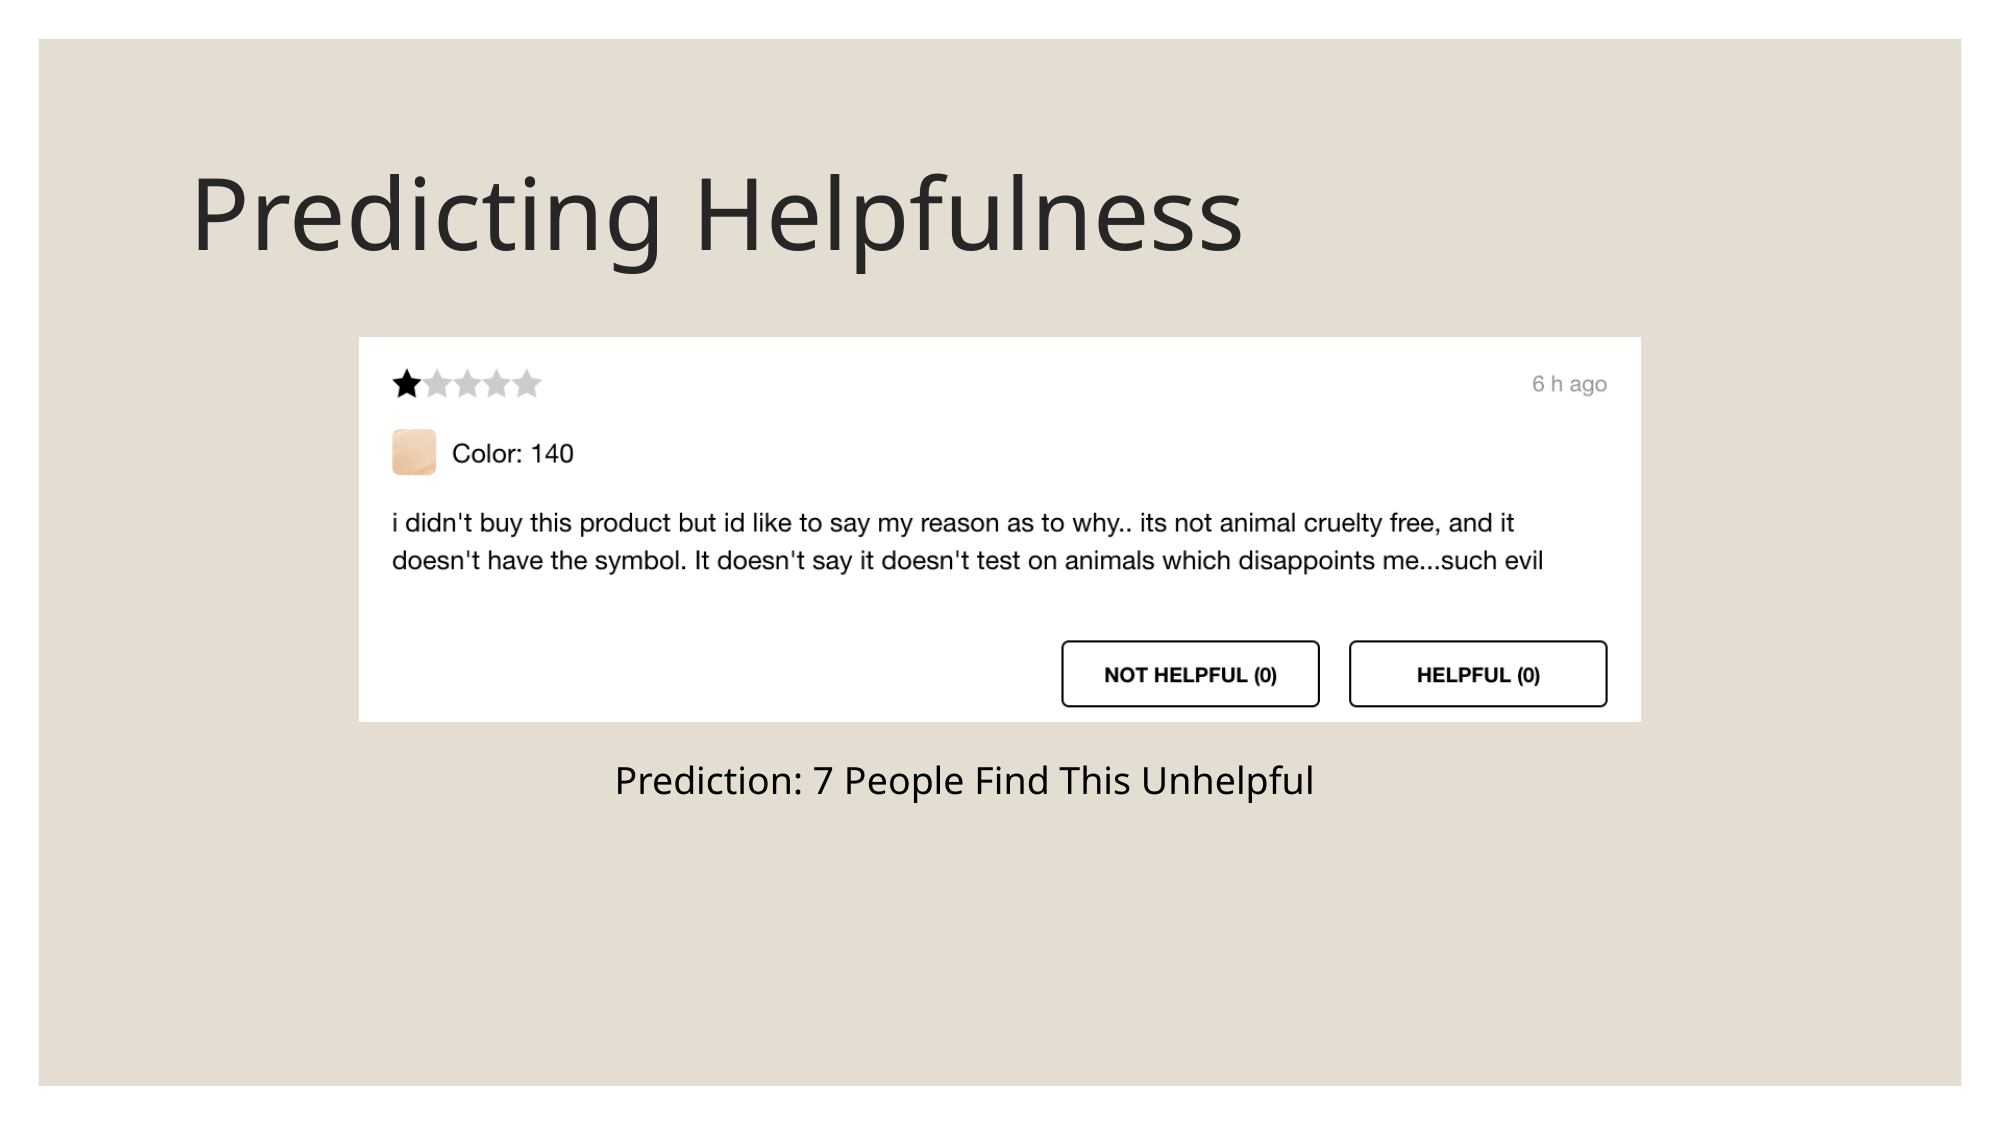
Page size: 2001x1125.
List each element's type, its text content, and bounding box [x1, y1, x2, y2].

picture [359, 337, 1641, 722]
text_box Prediction: 7 People Find This Unhelpful [324, 749, 1616, 810]
title Predicting Helpfulness [174, 105, 1825, 331]
